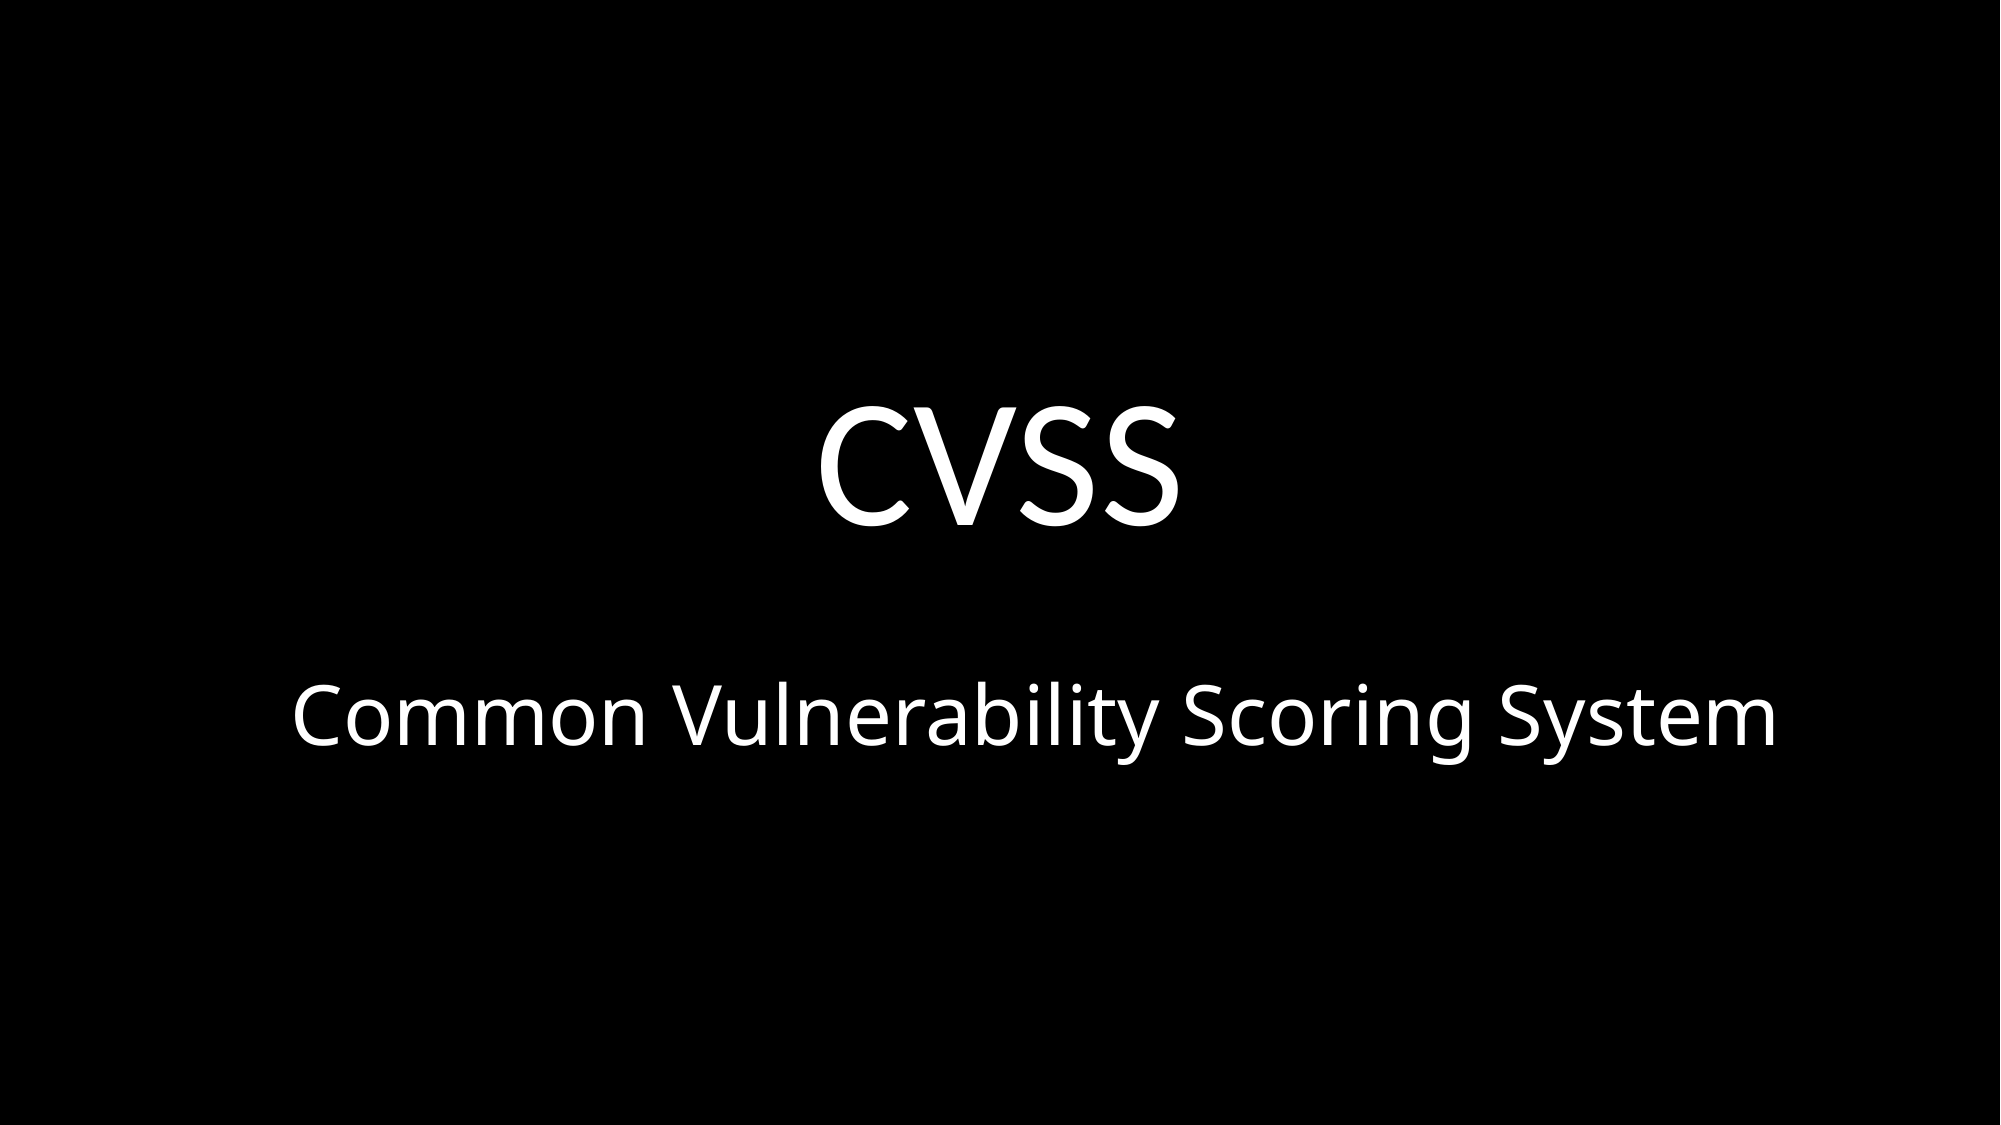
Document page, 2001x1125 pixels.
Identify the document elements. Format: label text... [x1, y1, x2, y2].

text_box CVSS Common Vulnerability Scoring System [0, 0, 2000, 1125]
